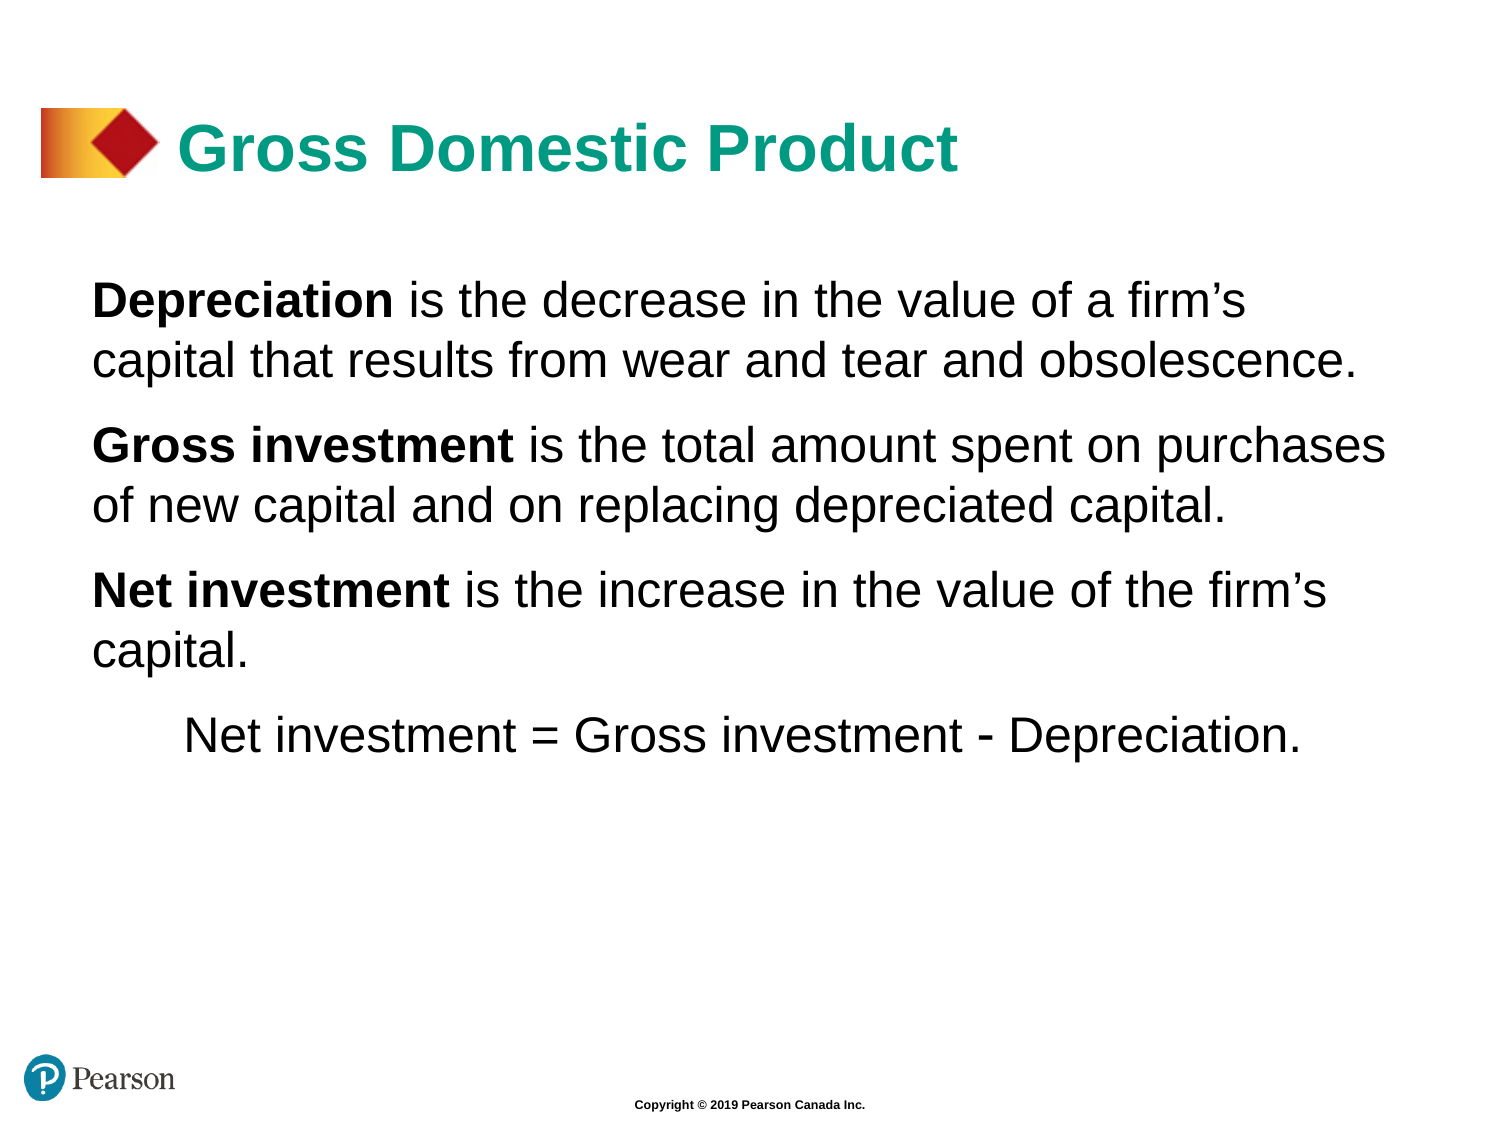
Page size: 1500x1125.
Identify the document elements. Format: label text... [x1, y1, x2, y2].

picture [33, 1064, 58, 1089]
picture [24, 1087, 34, 1101]
title Gross Domestic Product [162, 17, 1425, 273]
picture [50, 1054, 175, 1101]
list Depreciation is the decrease in the value of a firm’s capital that results from wear and tear and obsolescence. Gross investment is the total amount spent on purchases of new capital and on replacing depreciated capital. Net investment is the increase in the value of the firm’s capital. Net investment = Gross investment  Depreciation. [59, 259, 1410, 1003]
picture [24, 1054, 41, 1072]
picture [41, 108, 160, 178]
